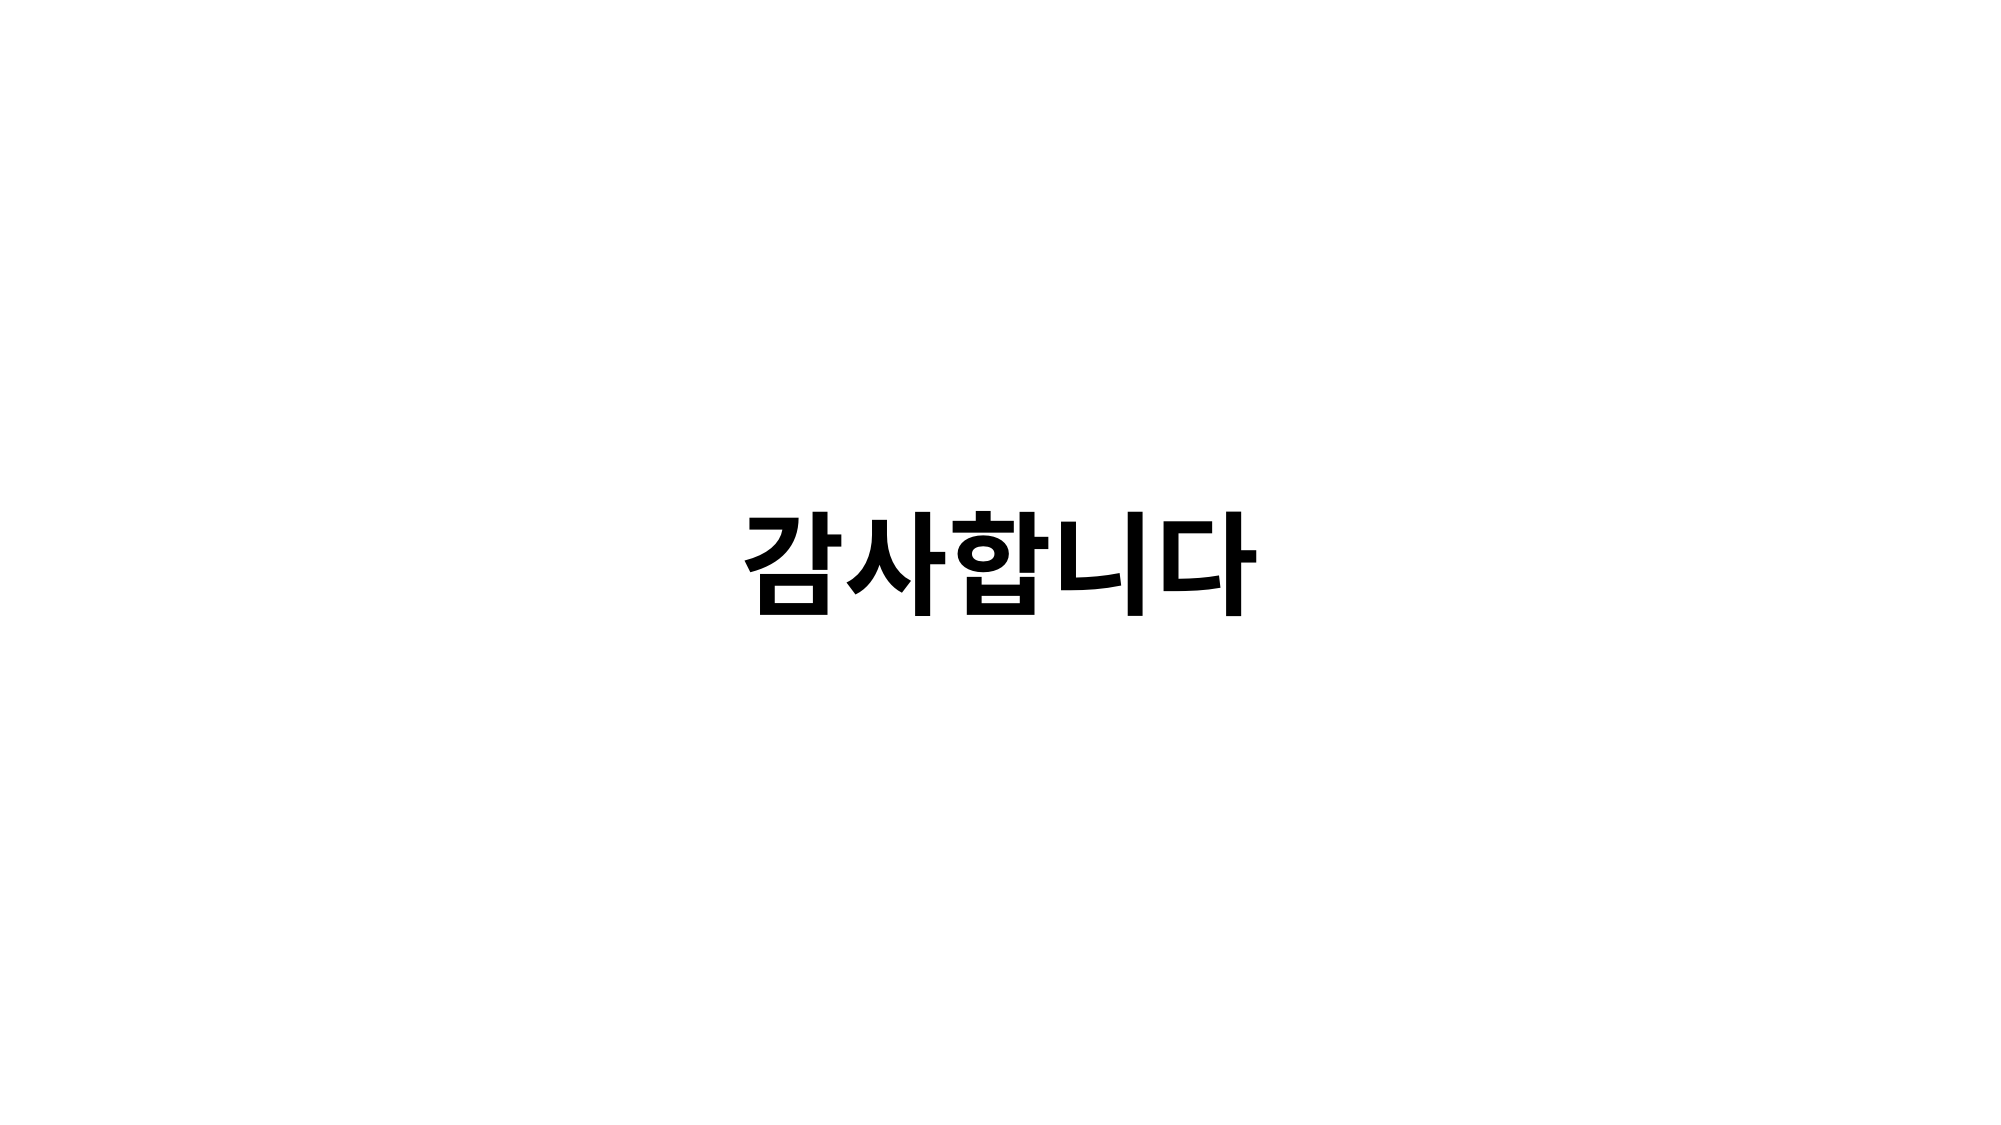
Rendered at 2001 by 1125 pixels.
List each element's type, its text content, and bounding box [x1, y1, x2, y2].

text_box 감사합니다 [726, 486, 1274, 637]
